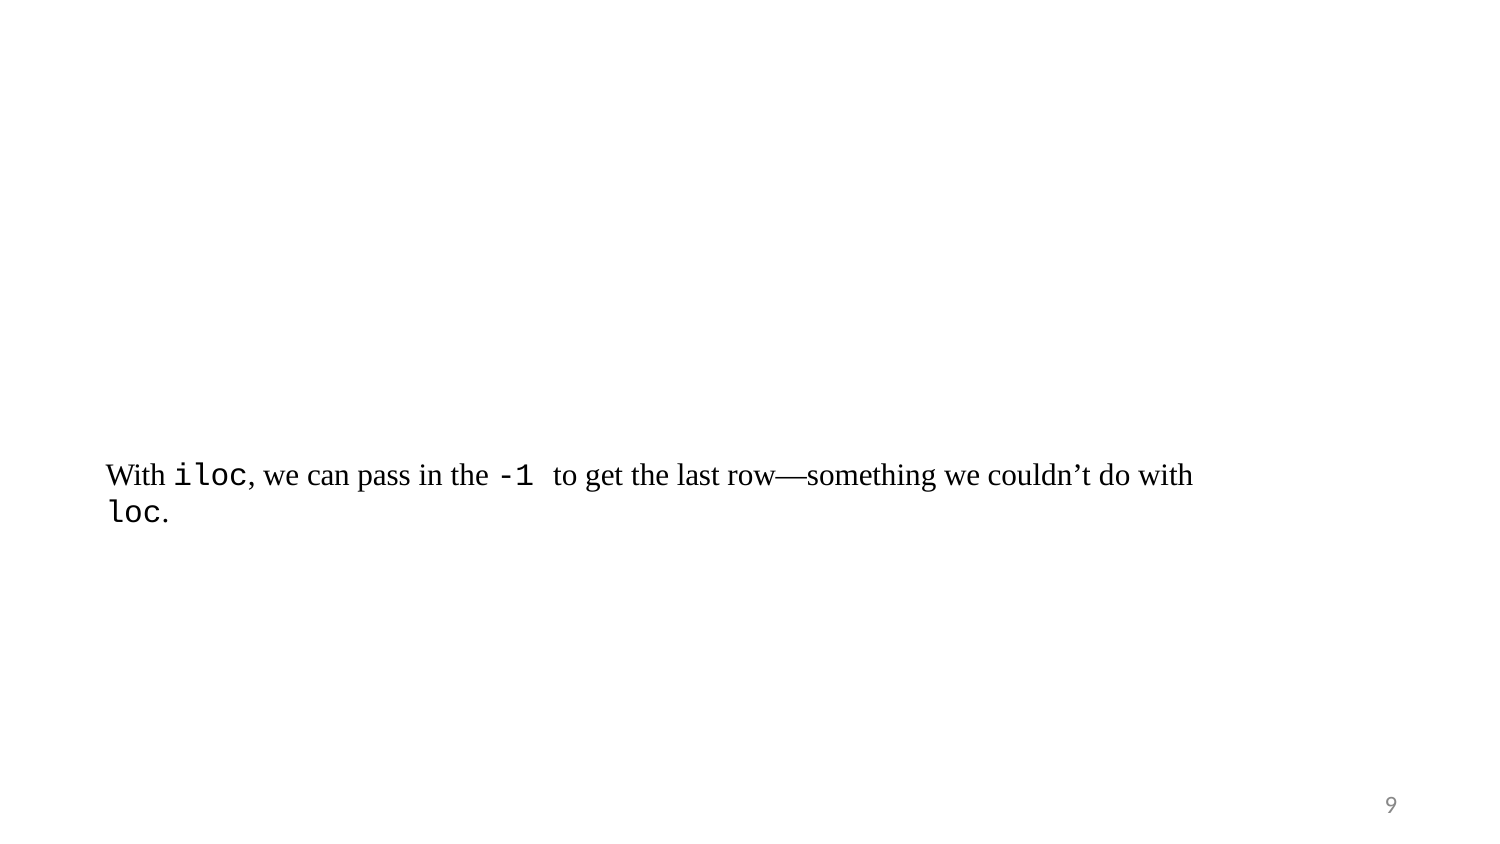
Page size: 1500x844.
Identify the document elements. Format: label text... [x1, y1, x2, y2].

text_box With iloc, we can pass in the -1 to get the last row—something we couldn’t do with loc. [103, 451, 1262, 529]
slide_number 9 [1378, 792, 1417, 844]
